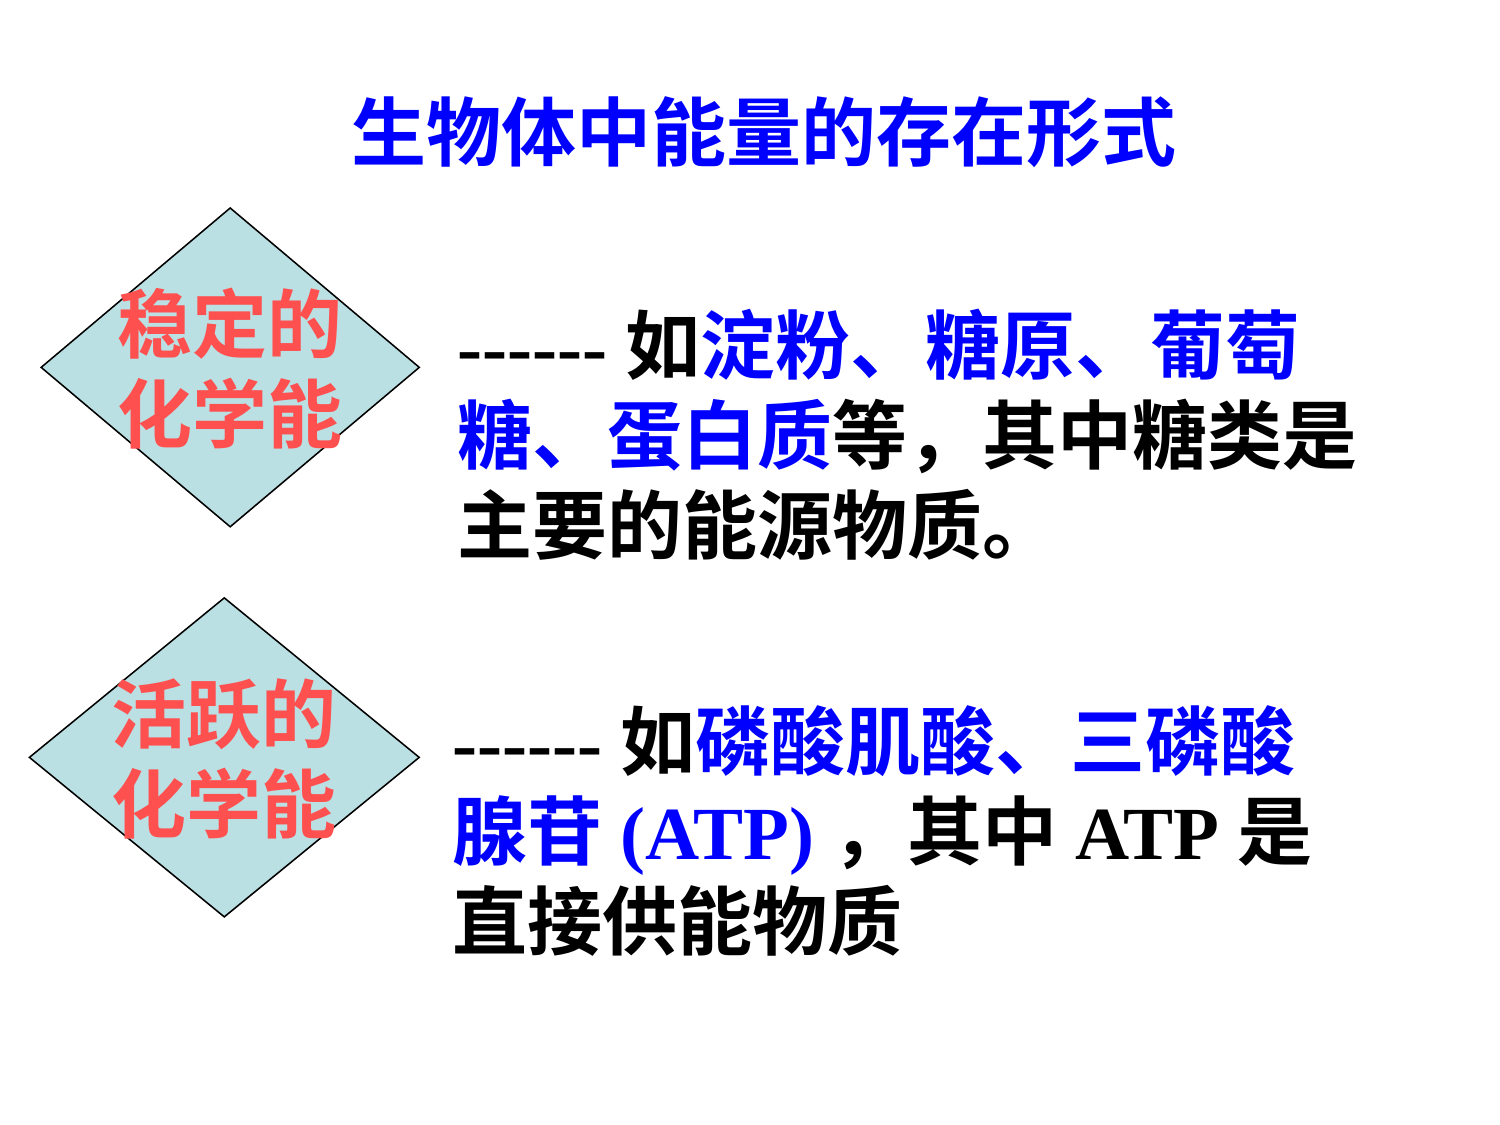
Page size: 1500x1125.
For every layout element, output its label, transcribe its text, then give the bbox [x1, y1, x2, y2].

text_box 活跃的 化学能 [29, 597, 420, 917]
text_box ------如磷酸肌酸、三磷酸腺苷(ATP)，其中ATP是直接供能物质 [437, 687, 1376, 973]
text_box 生物体中能量的存在形式 [336, 78, 1237, 183]
text_box 稳定的 化学能 [41, 207, 420, 527]
text_box ------如淀粉、糖原、葡萄糖、蛋白质等，其中糖类是主要的能源物质。 [442, 290, 1431, 576]
